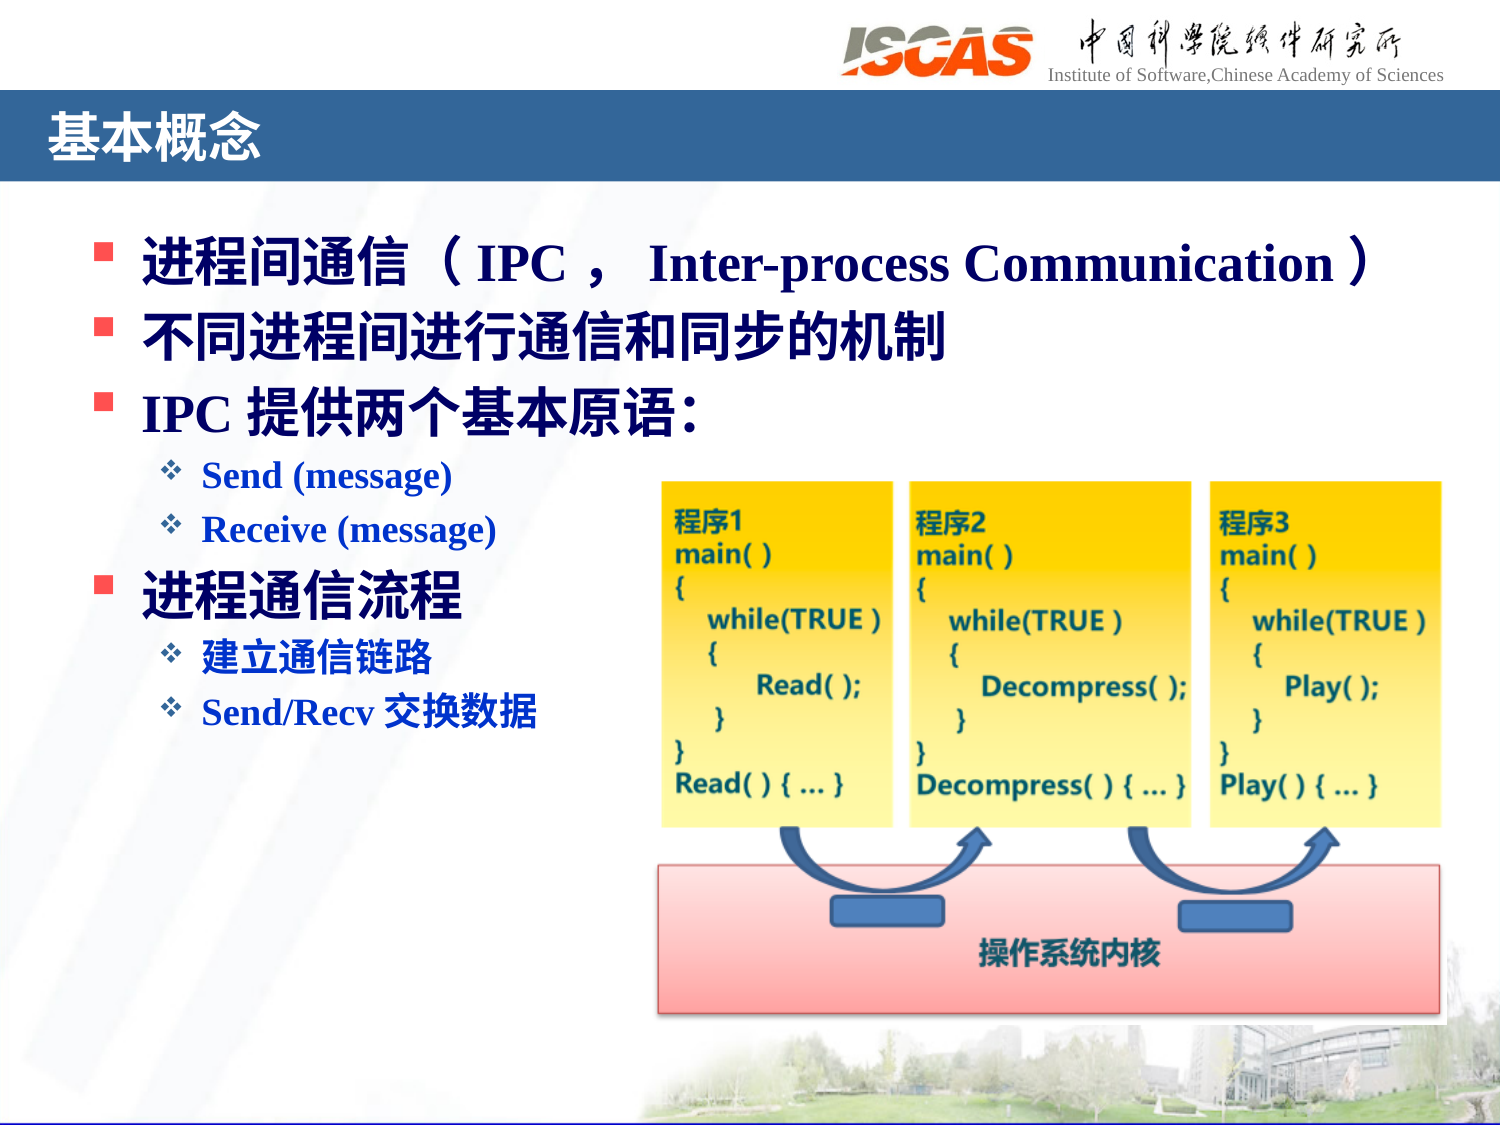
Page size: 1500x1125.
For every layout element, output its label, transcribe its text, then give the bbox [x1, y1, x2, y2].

picture [837, 18, 1045, 87]
title 基本概念 [0, 89, 1500, 182]
picture [0, 182, 1500, 1125]
list 进程间通信（IPC，Inter-process Communication） 不同进程间进行通信和同步的机制 IPC提供两个基本原语： Send (message) Receive (message) 进程通信流程 建立通信链路 Send/Recv交换数据 [73, 219, 1427, 1024]
picture [1077, 15, 1402, 71]
